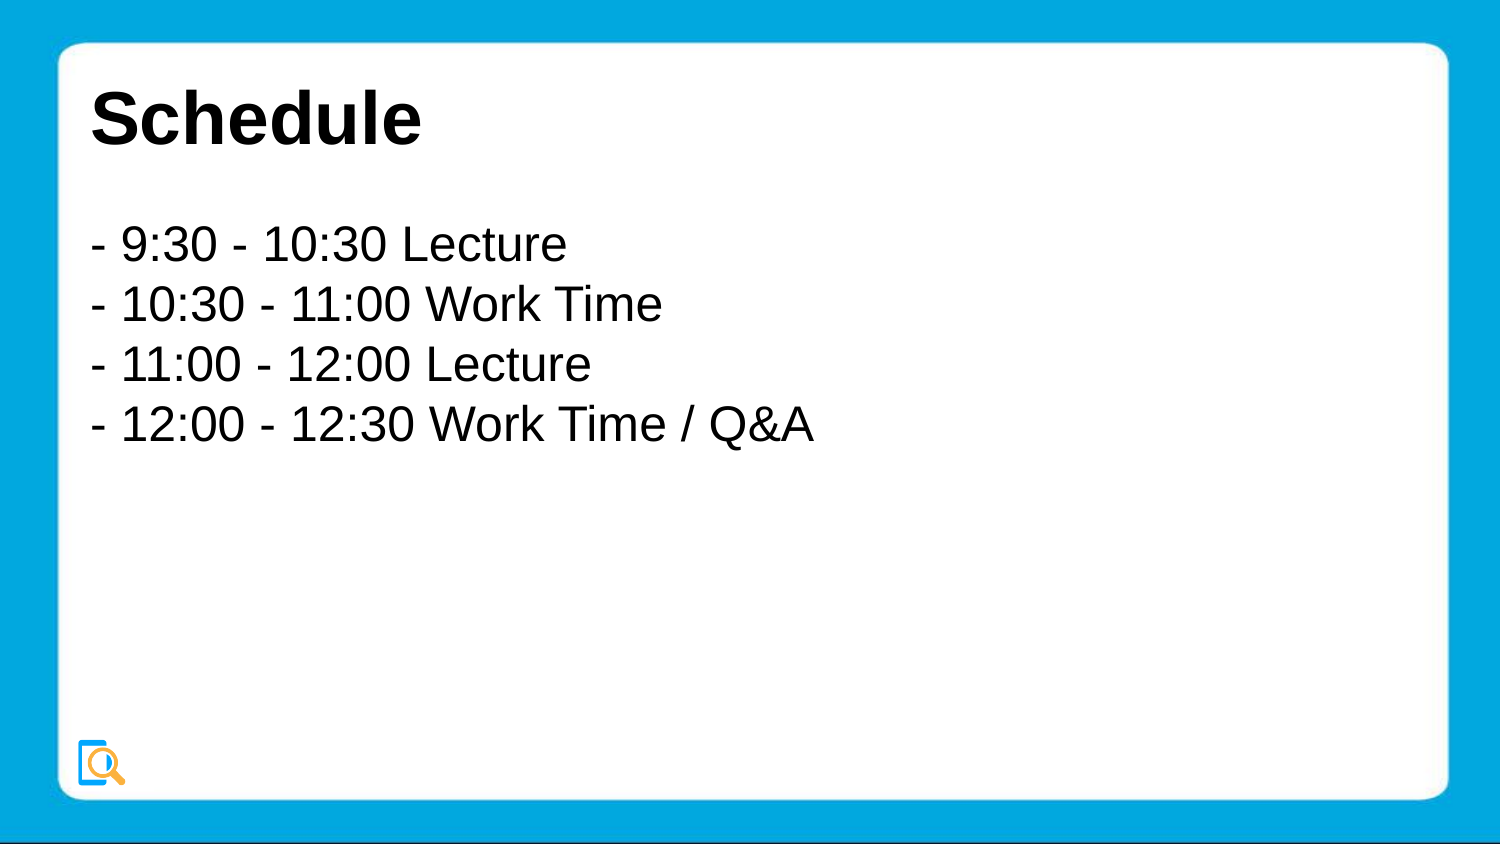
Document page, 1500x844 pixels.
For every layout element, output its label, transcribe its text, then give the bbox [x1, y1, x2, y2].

title Schedule [75, 33, 1425, 175]
list - 9:30 - 10:30 Lecture - 10:30 - 11:00 Work Time - 11:00 - 12:00 Lecture - 12:00 - 12:30 Work Time / Q&A [75, 196, 1425, 808]
picture [57, 42, 1450, 801]
